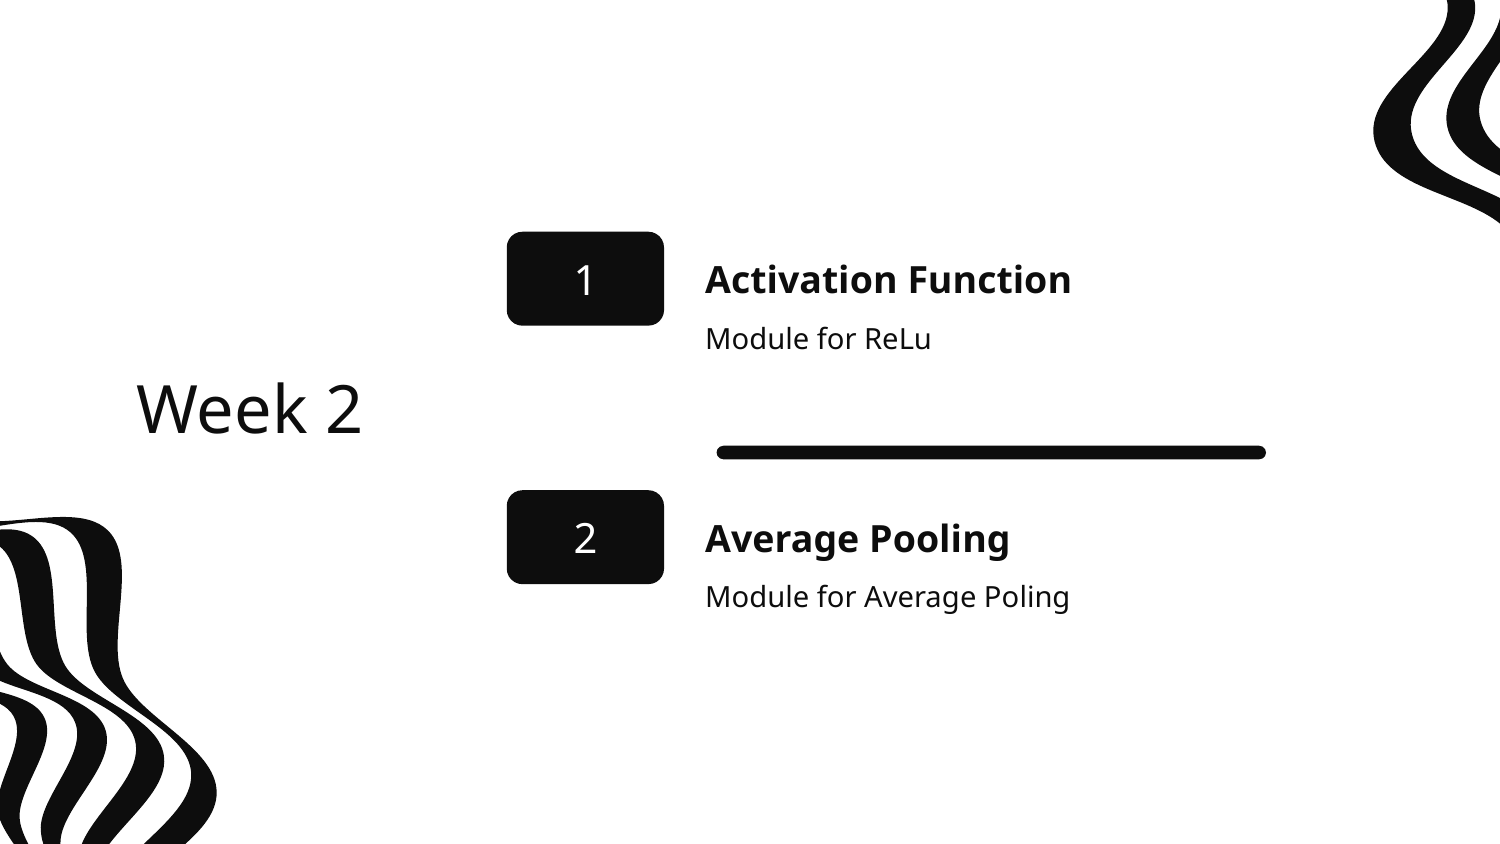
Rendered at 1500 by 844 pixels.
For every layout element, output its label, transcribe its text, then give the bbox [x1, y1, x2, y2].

text_box [716, 445, 1267, 460]
subtitle Average Pooling [690, 504, 1160, 563]
title 2 [530, 504, 641, 571]
subtitle Activation Function [690, 246, 1160, 304]
text_box [506, 231, 665, 326]
subtitle Module for ReLu [690, 304, 1348, 399]
text_box [506, 490, 665, 585]
title Week 2 [121, 338, 556, 492]
title 1 [530, 245, 641, 312]
subtitle Module for Average Poling [690, 563, 1348, 658]
